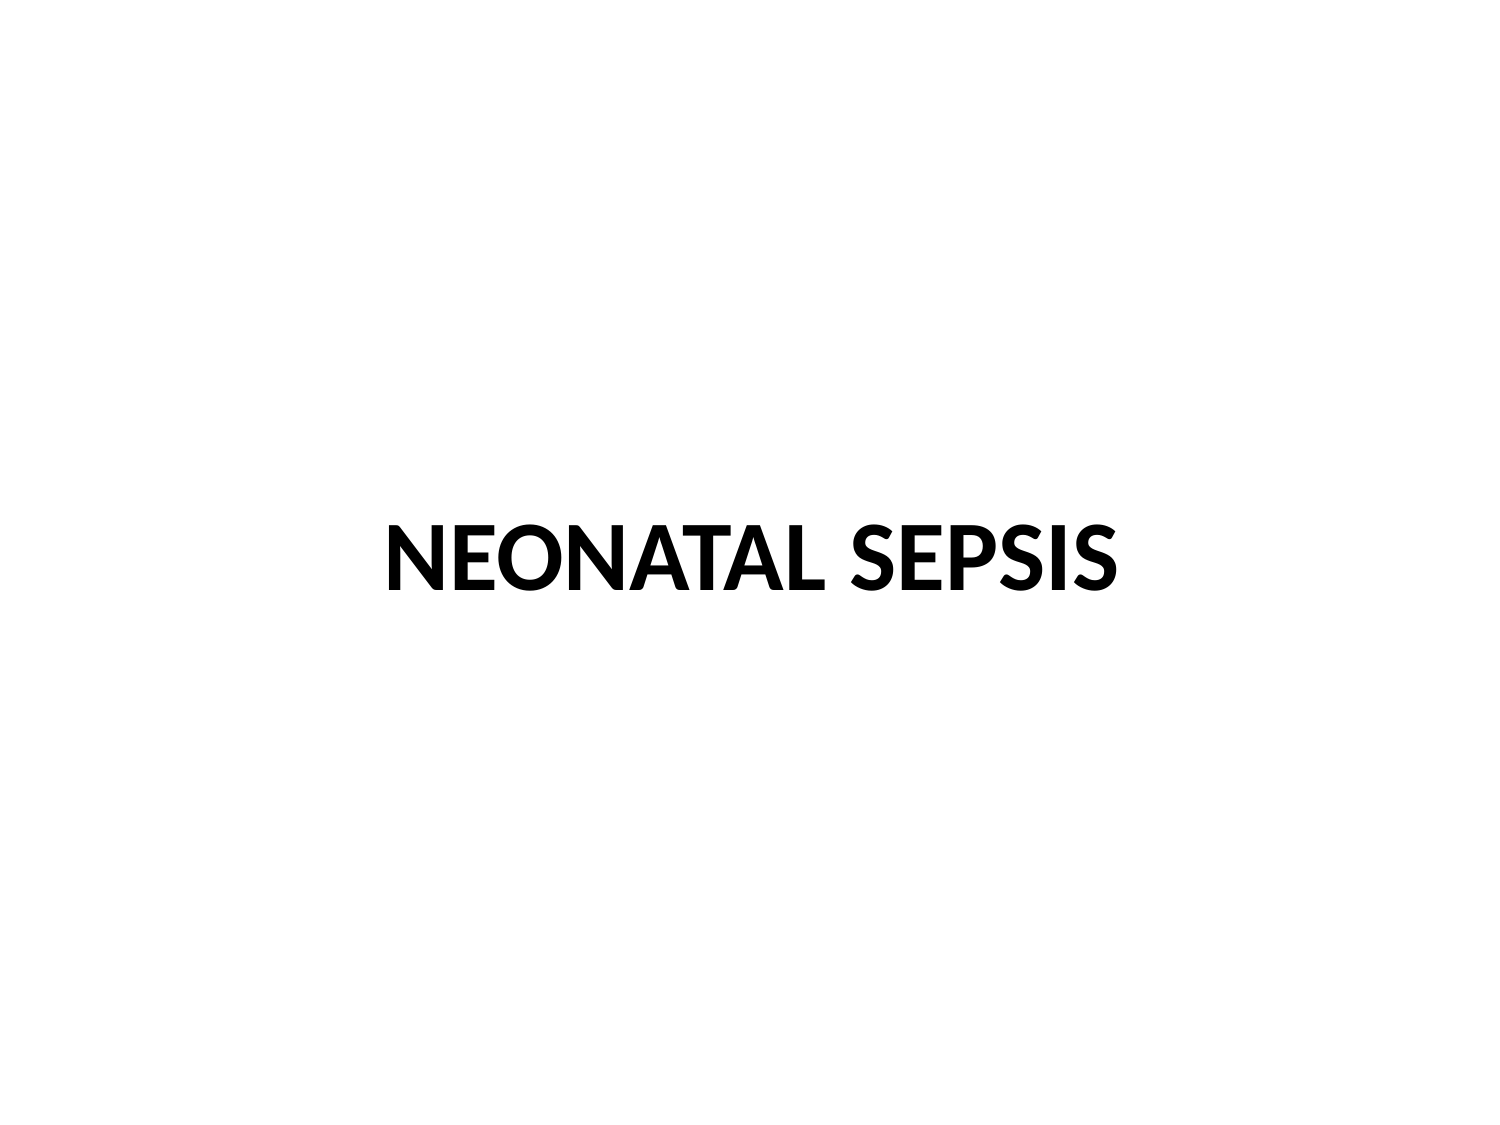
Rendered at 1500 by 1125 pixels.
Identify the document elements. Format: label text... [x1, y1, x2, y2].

title NEONATAL SEPSIS [76, 456, 1427, 644]
